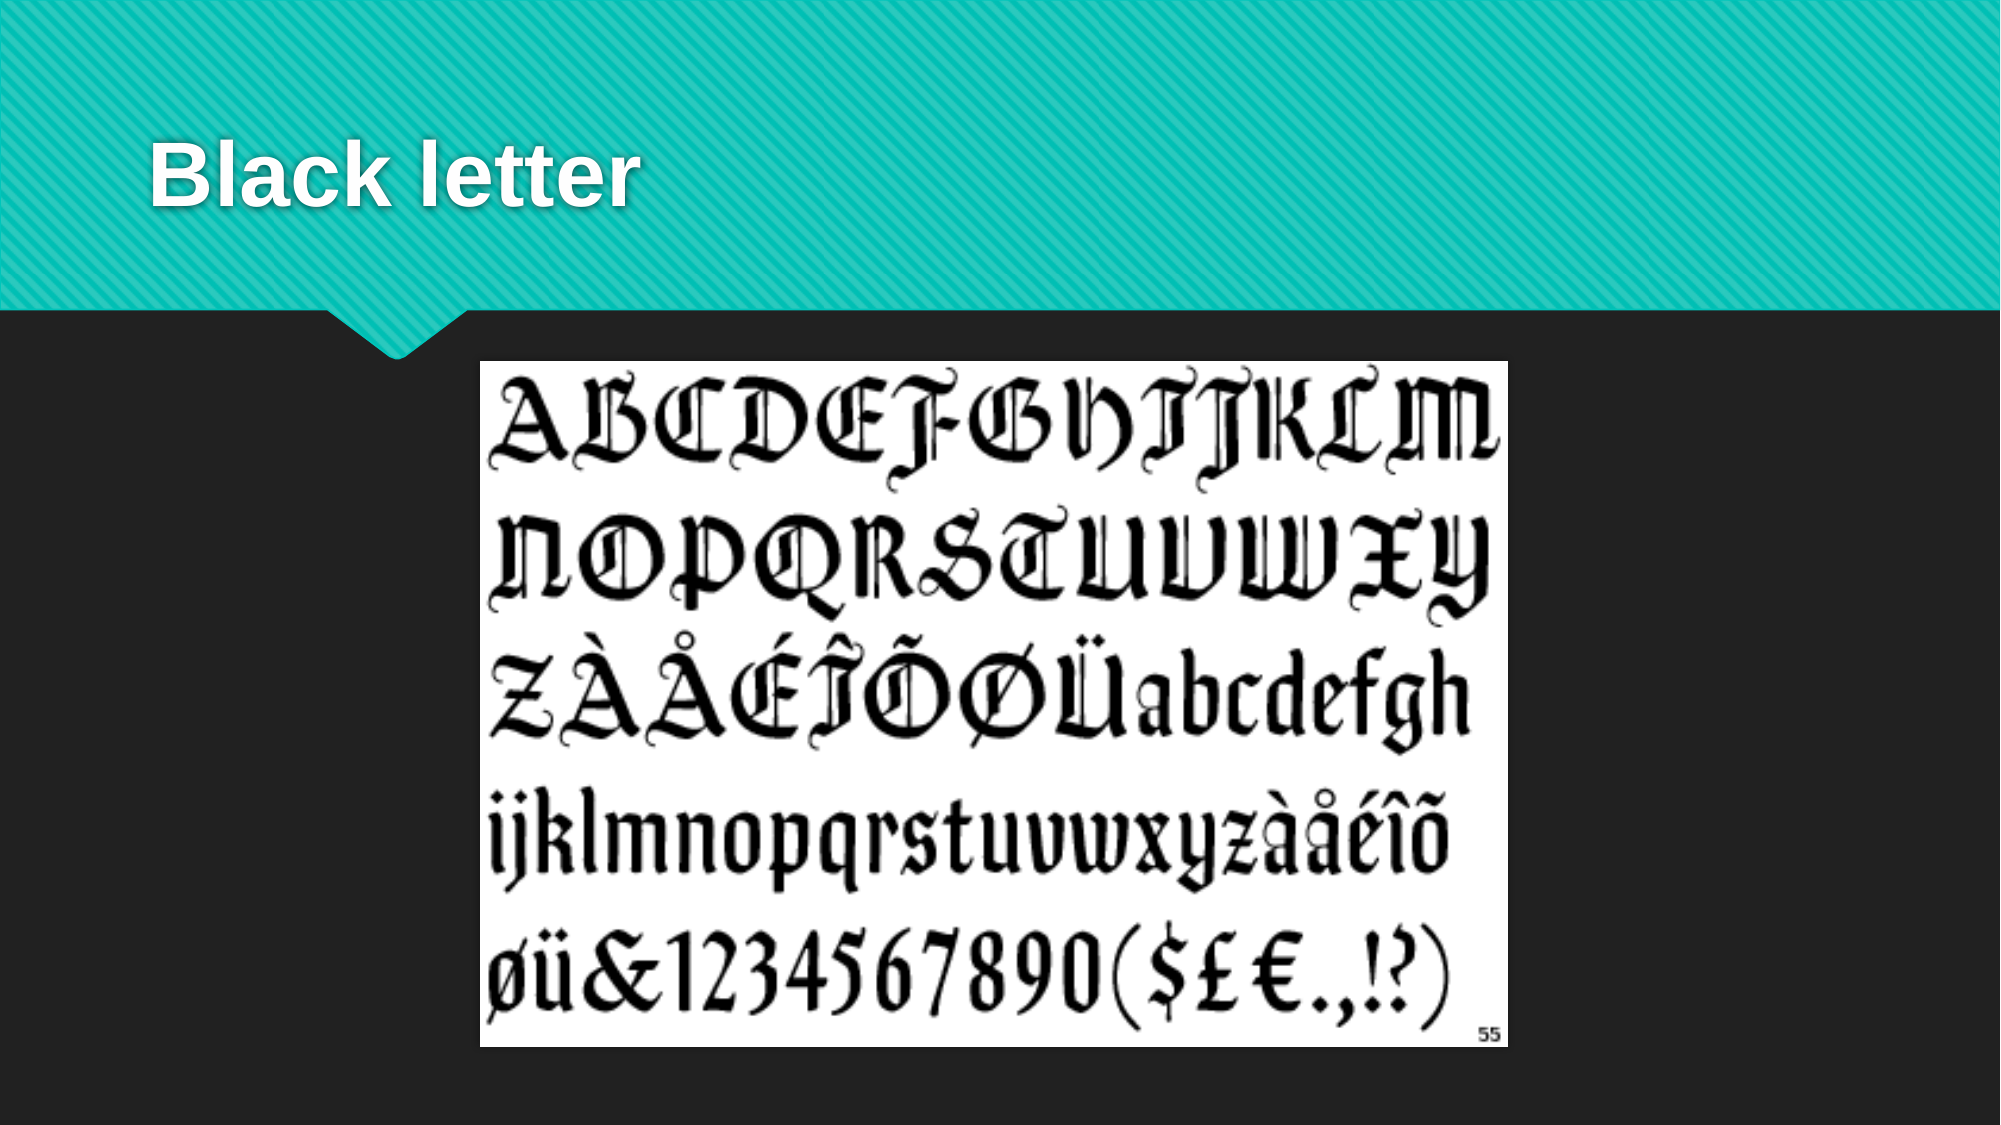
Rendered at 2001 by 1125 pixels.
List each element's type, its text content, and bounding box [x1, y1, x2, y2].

title Black letter [132, 73, 1868, 233]
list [479, 361, 1509, 1048]
